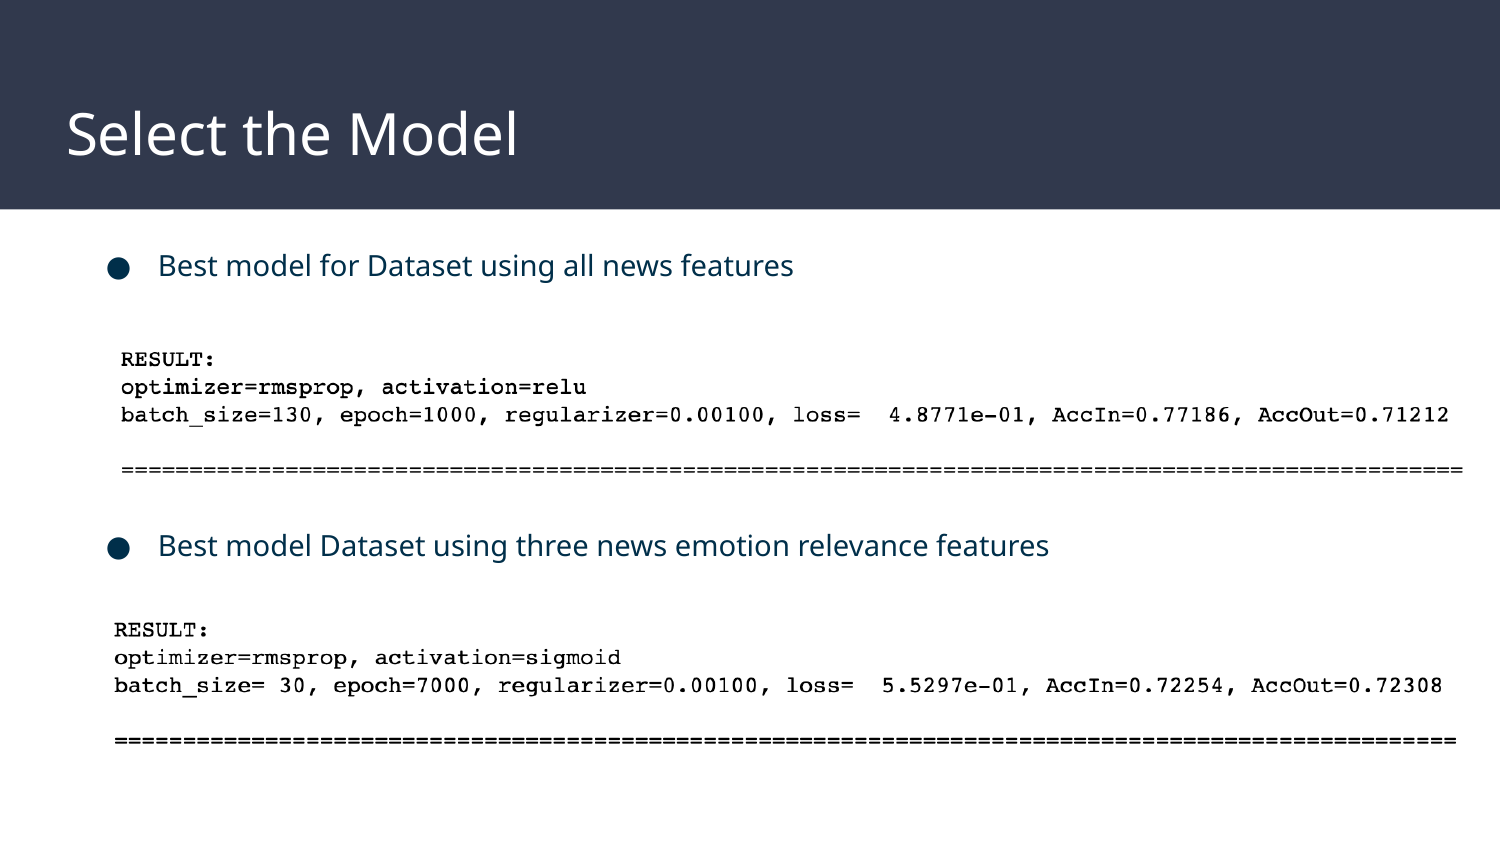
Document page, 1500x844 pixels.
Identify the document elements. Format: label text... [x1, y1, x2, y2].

title Select the Model [51, 82, 1449, 185]
picture [105, 326, 1467, 490]
picture [105, 599, 1467, 764]
text_box Best model for Dataset using all news features Best model Dataset using three news emotion relevance features [67, 232, 1413, 803]
